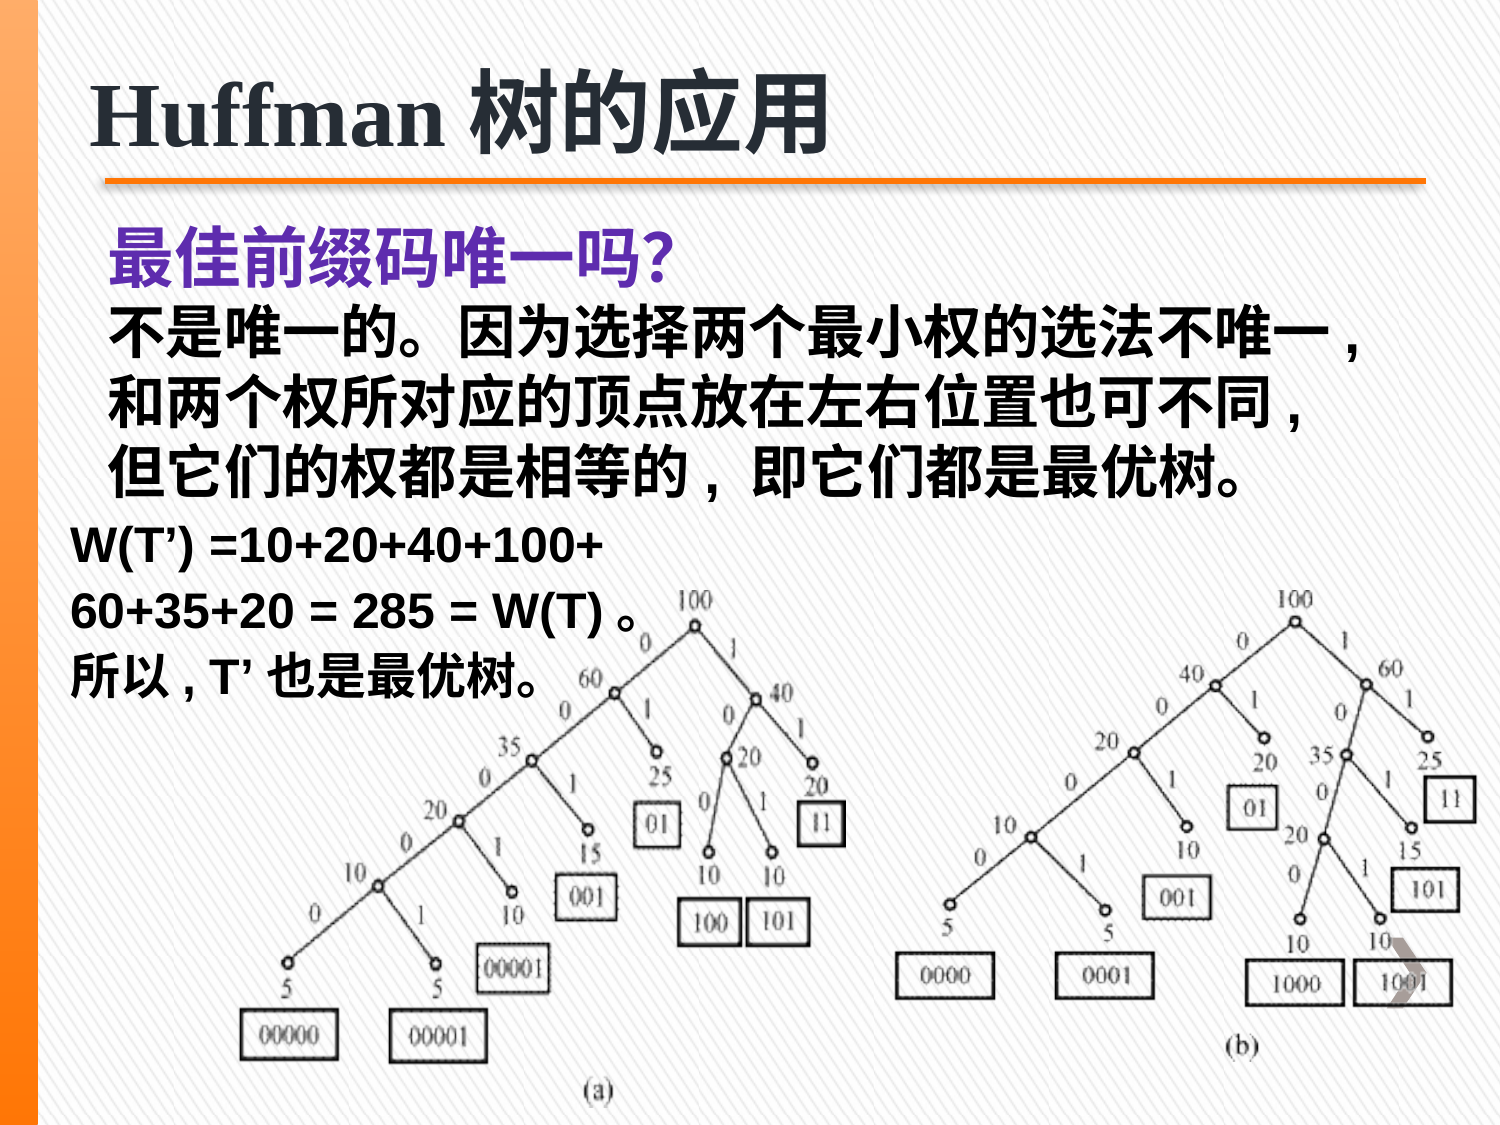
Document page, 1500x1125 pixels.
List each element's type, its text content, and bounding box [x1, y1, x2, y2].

title 割集矩阵的性质 [0, 281, 37, 285]
text_box 最佳前缀码唯一吗？ 不是唯一的。因为选择两个最小权的选法不唯一, 和两个权所对应的顶点放在左右位置也可不同, 但它们的权都是相等的, 即它们都是最优树。 [92, 208, 1415, 513]
picture [893, 590, 1480, 1063]
picture [235, 590, 846, 1108]
text_box Huffman树的应用 [74, 54, 1425, 165]
text_box W(T’) =10+20+40+100+ 60+35+20 = 285 = W(T)。 所以, T’也是最优树。 [55, 499, 846, 712]
